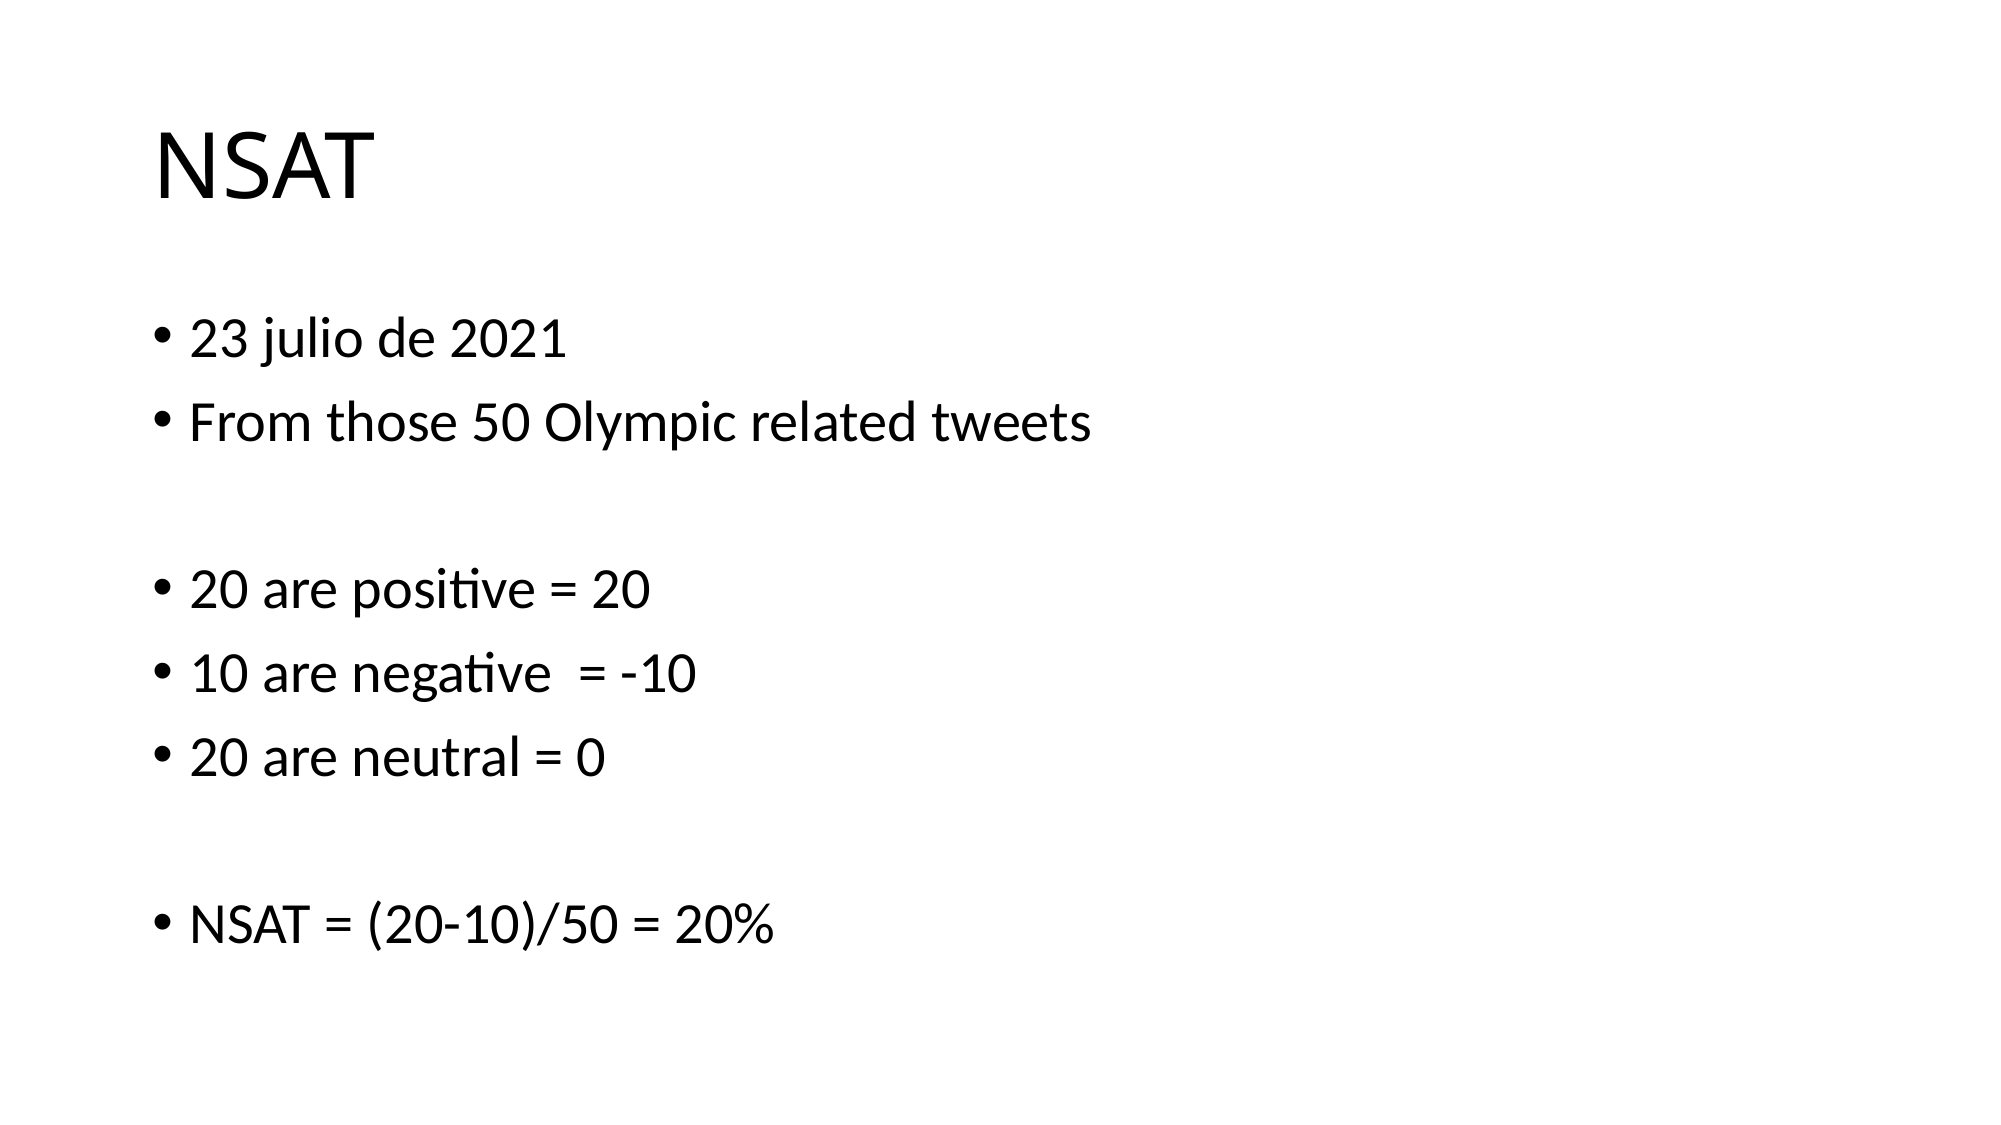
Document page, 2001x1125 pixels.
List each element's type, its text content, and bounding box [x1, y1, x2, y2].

title NSAT [137, 59, 1863, 278]
list 23 julio de 2021 From those 50 Olympic related tweets 20 are positive = 20 10 are negative = -10 20 are neutral = 0 NSAT = (20-10)/50 = 20% [137, 299, 1863, 1014]
